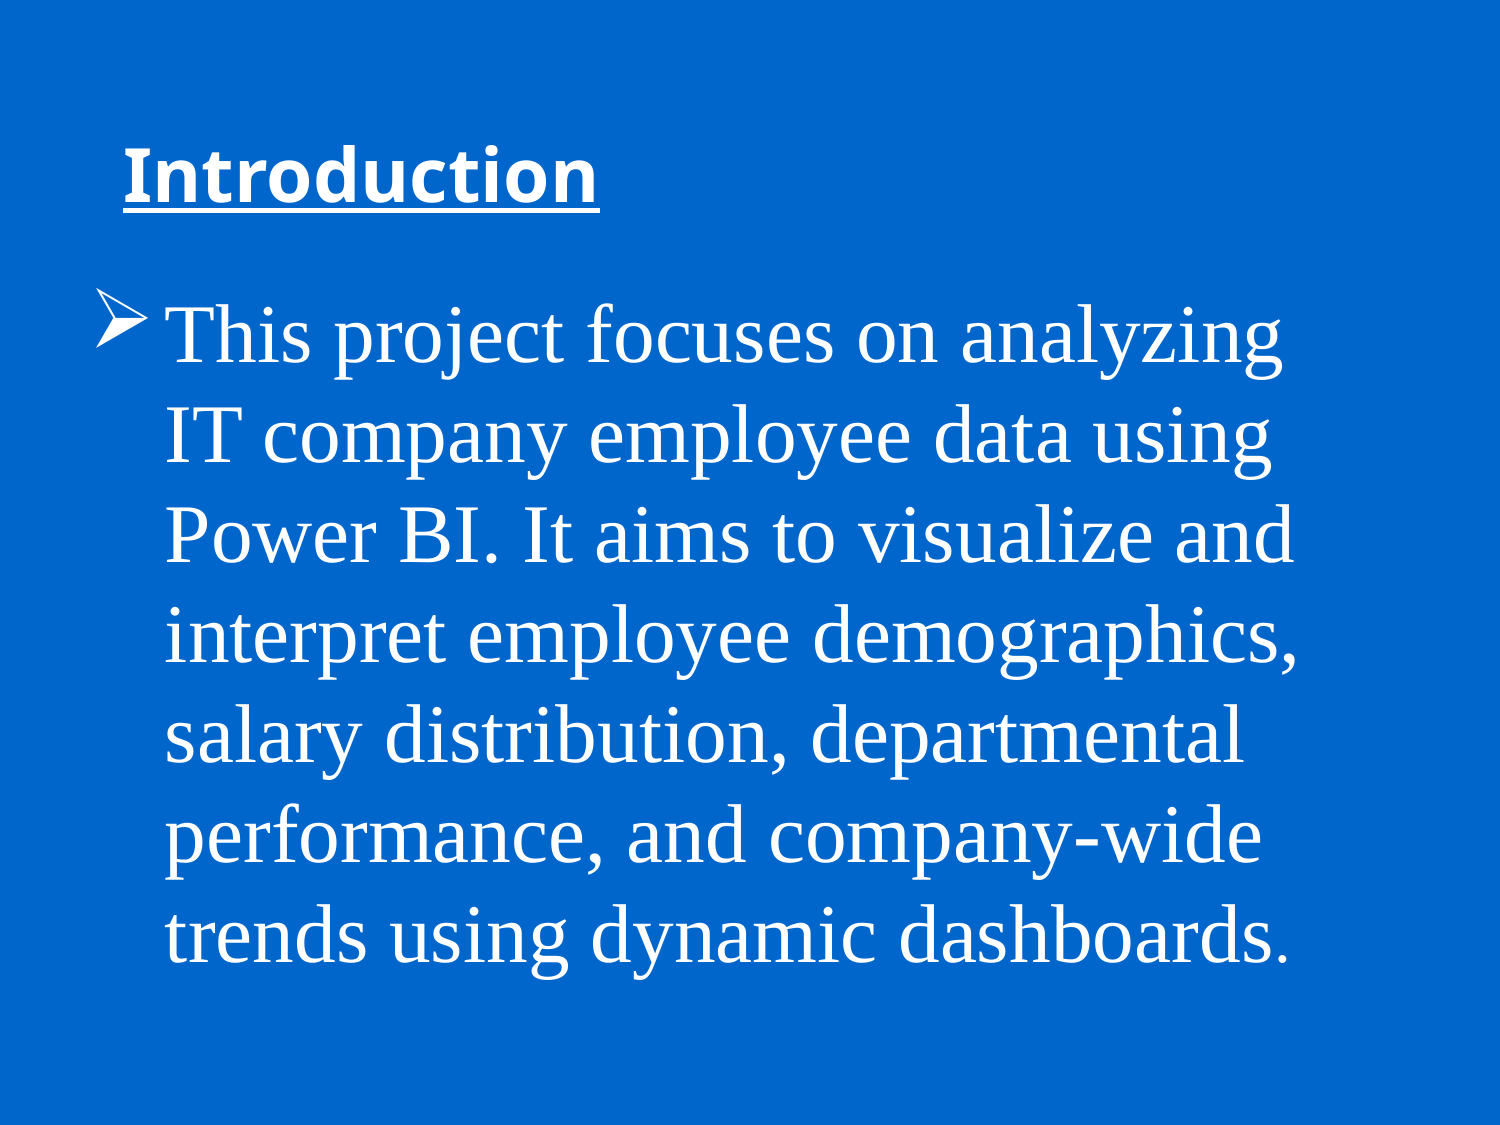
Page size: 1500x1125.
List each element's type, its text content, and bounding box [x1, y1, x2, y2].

text_box Introduction [108, 74, 615, 225]
text_box This project focuses on analyzing IT company employee data using Power BI. It aims to visualize and interpret employee demographics, salary distribution, departmental performance, and company-wide trends using dynamic dashboards. [74, 226, 1350, 987]
